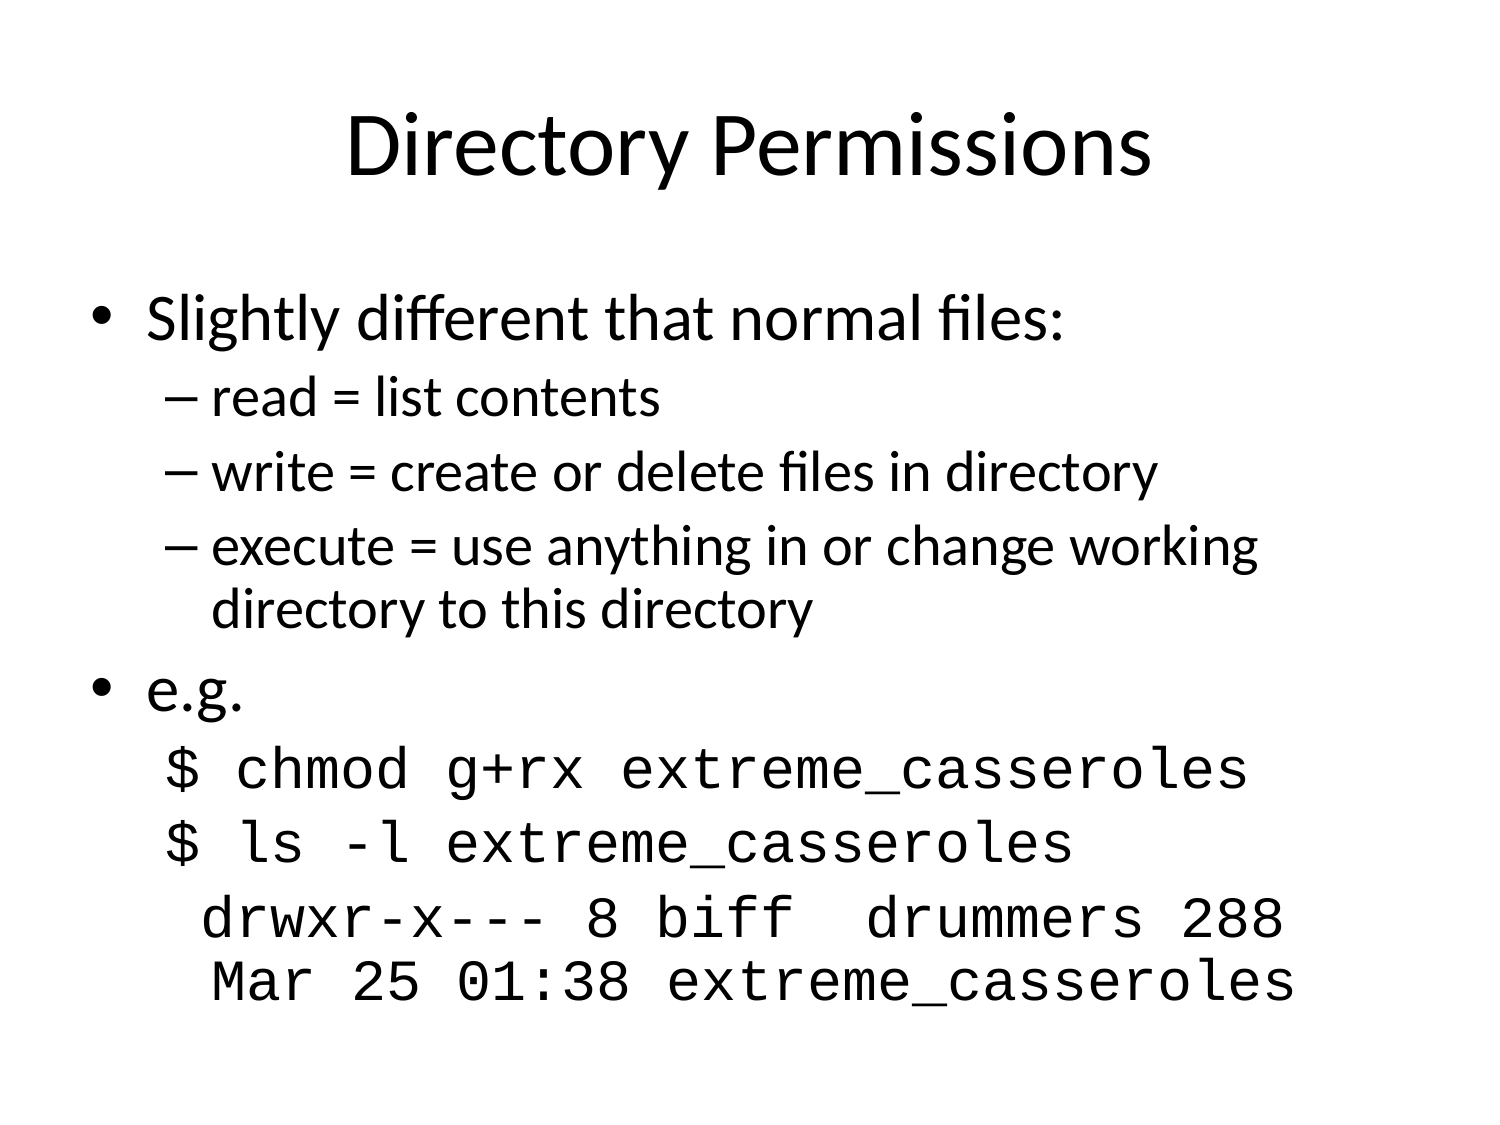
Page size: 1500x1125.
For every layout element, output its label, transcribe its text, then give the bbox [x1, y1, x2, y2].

title Directory Permissions [75, 45, 1425, 233]
list Slightly different that normal files: read = list contents write = create or delete files in directory execute = use anything in or change working directory to this directory e.g. $ chmod g+rx extreme_casseroles $ ls -l extreme_casseroles drwxr-x--- 8 biff drummers 288 Mar 25 01:38 extreme_casseroles [75, 275, 1425, 1050]
